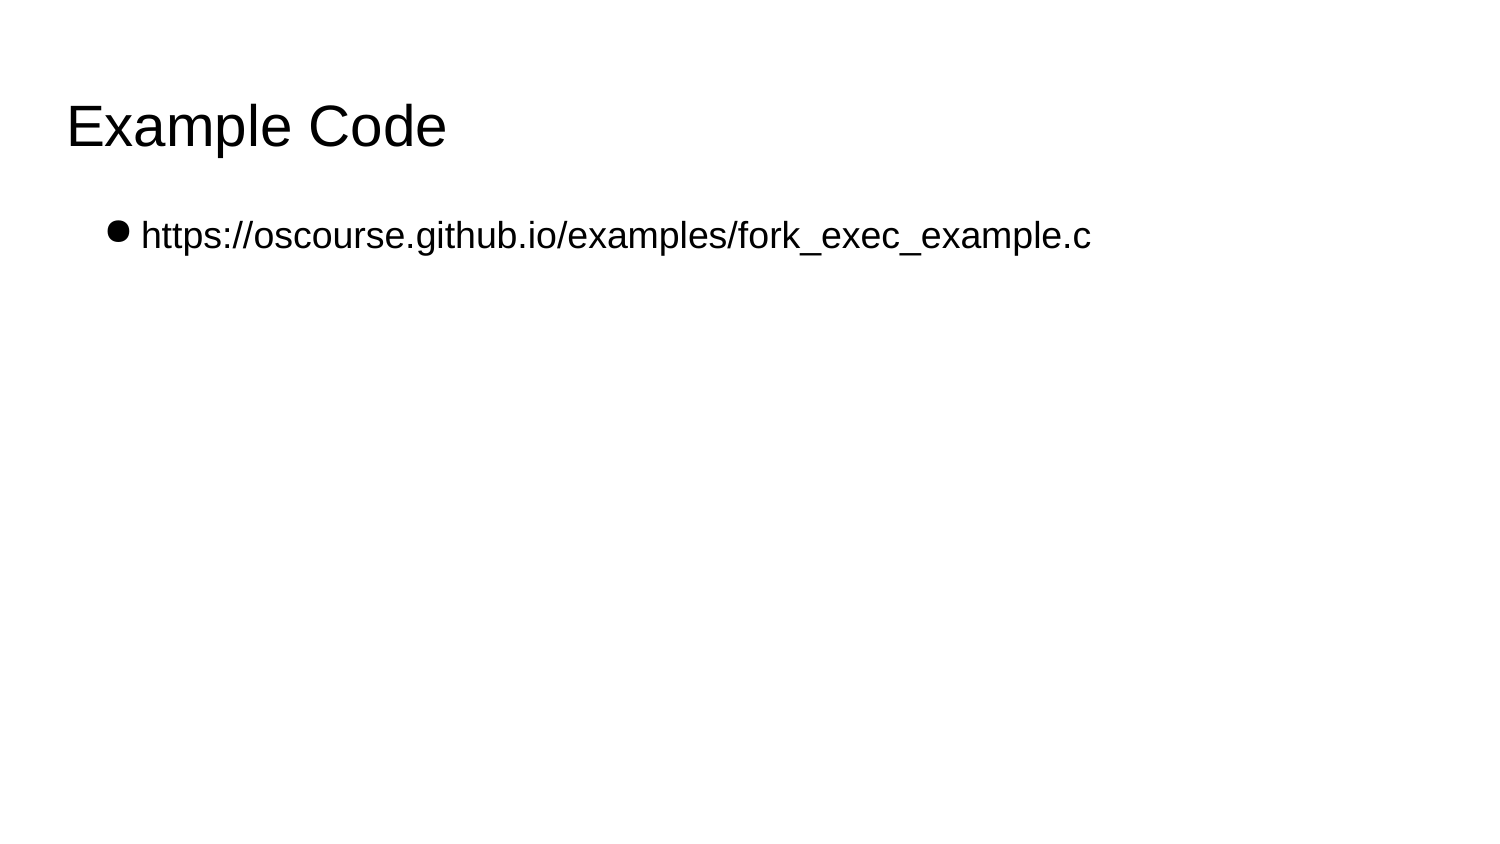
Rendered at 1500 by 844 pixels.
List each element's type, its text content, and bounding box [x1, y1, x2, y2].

title Example Code [51, 72, 1449, 167]
list https://oscourse.github.io/examples/fork_exec_example.c [51, 189, 1449, 750]
